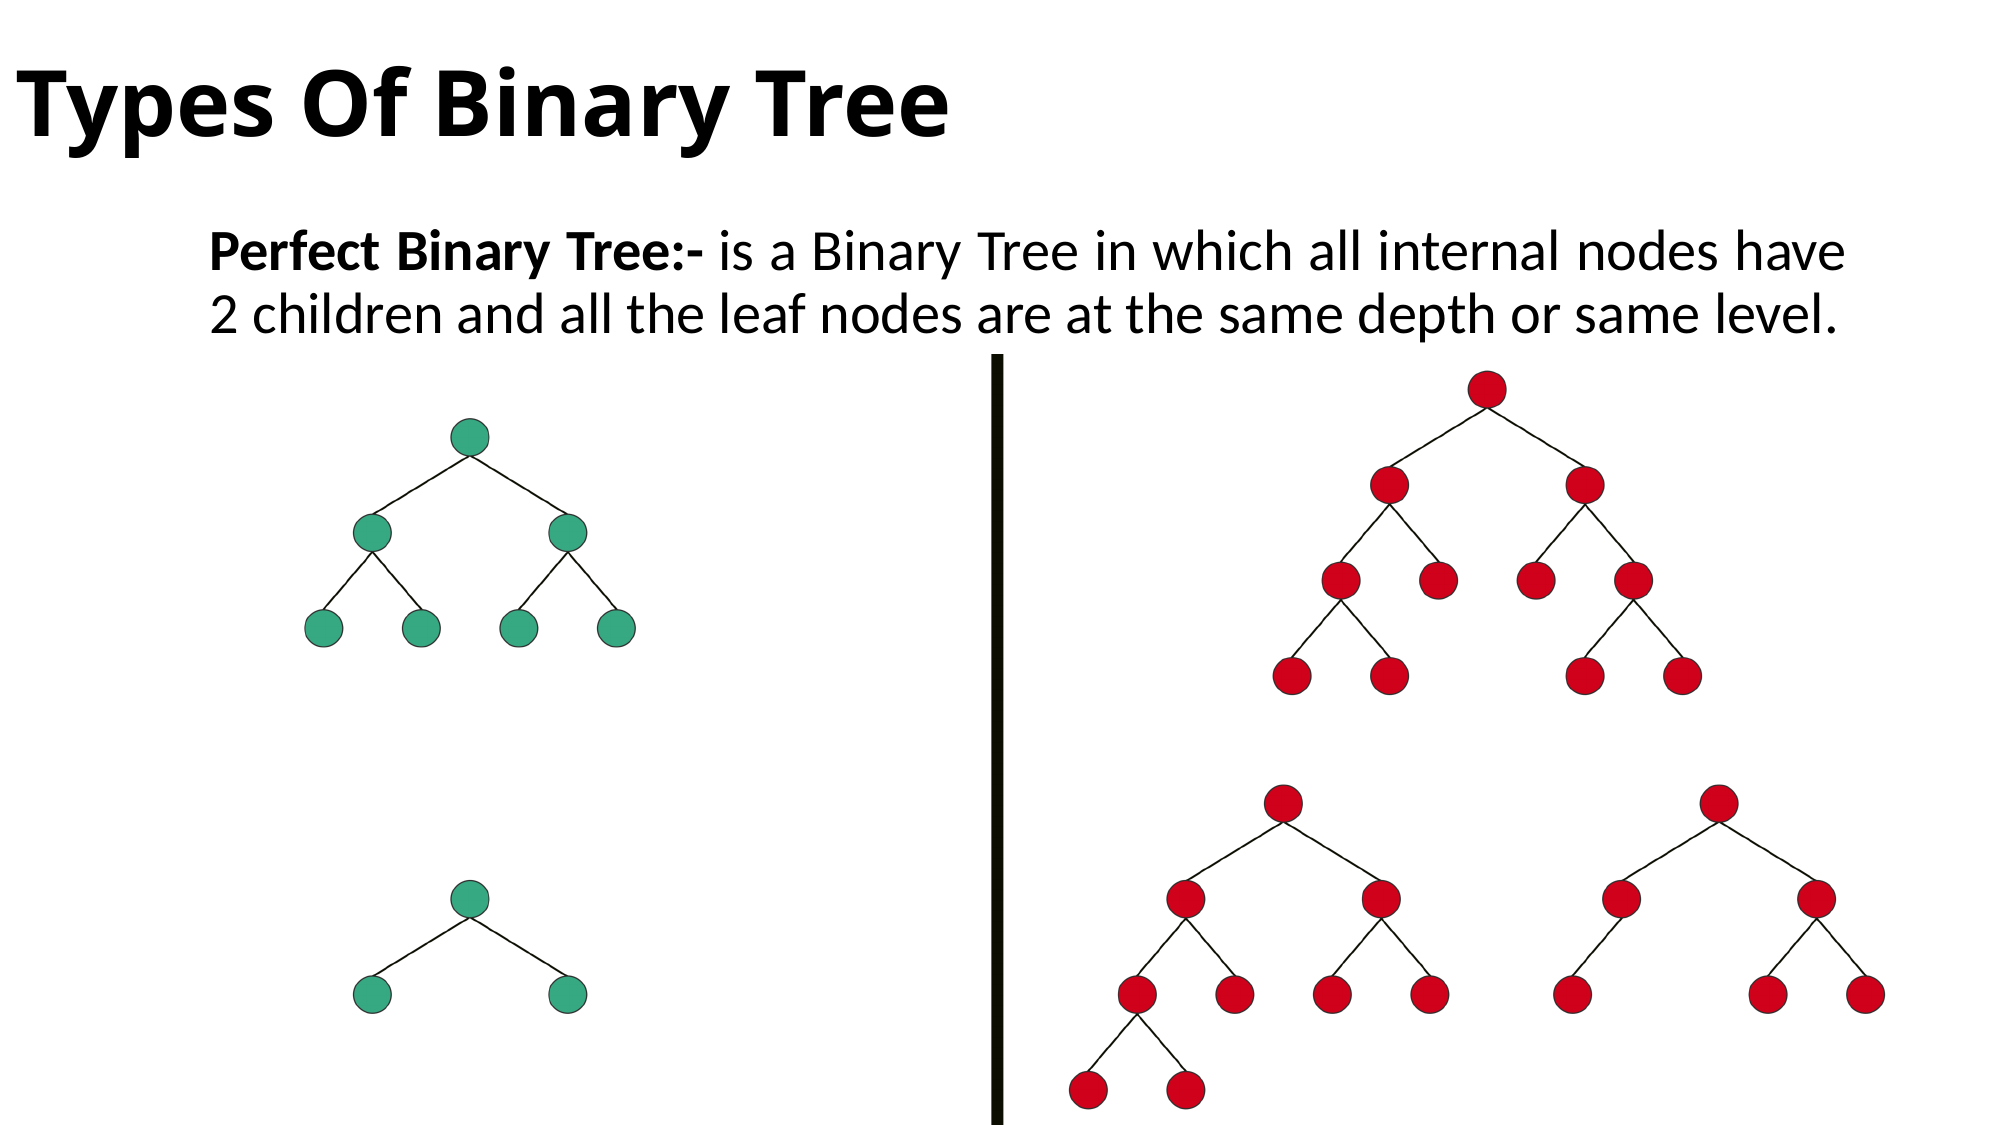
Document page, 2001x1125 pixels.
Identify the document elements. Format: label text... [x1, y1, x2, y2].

title Types Of Binary Tree [0, 0, 1863, 213]
picture [20, 354, 1973, 1125]
list Perfect Binary Tree:- is a Binary Tree in which all internal nodes have 2 children and all the leaf nodes are at the same depth or same level. [194, 212, 1863, 354]
